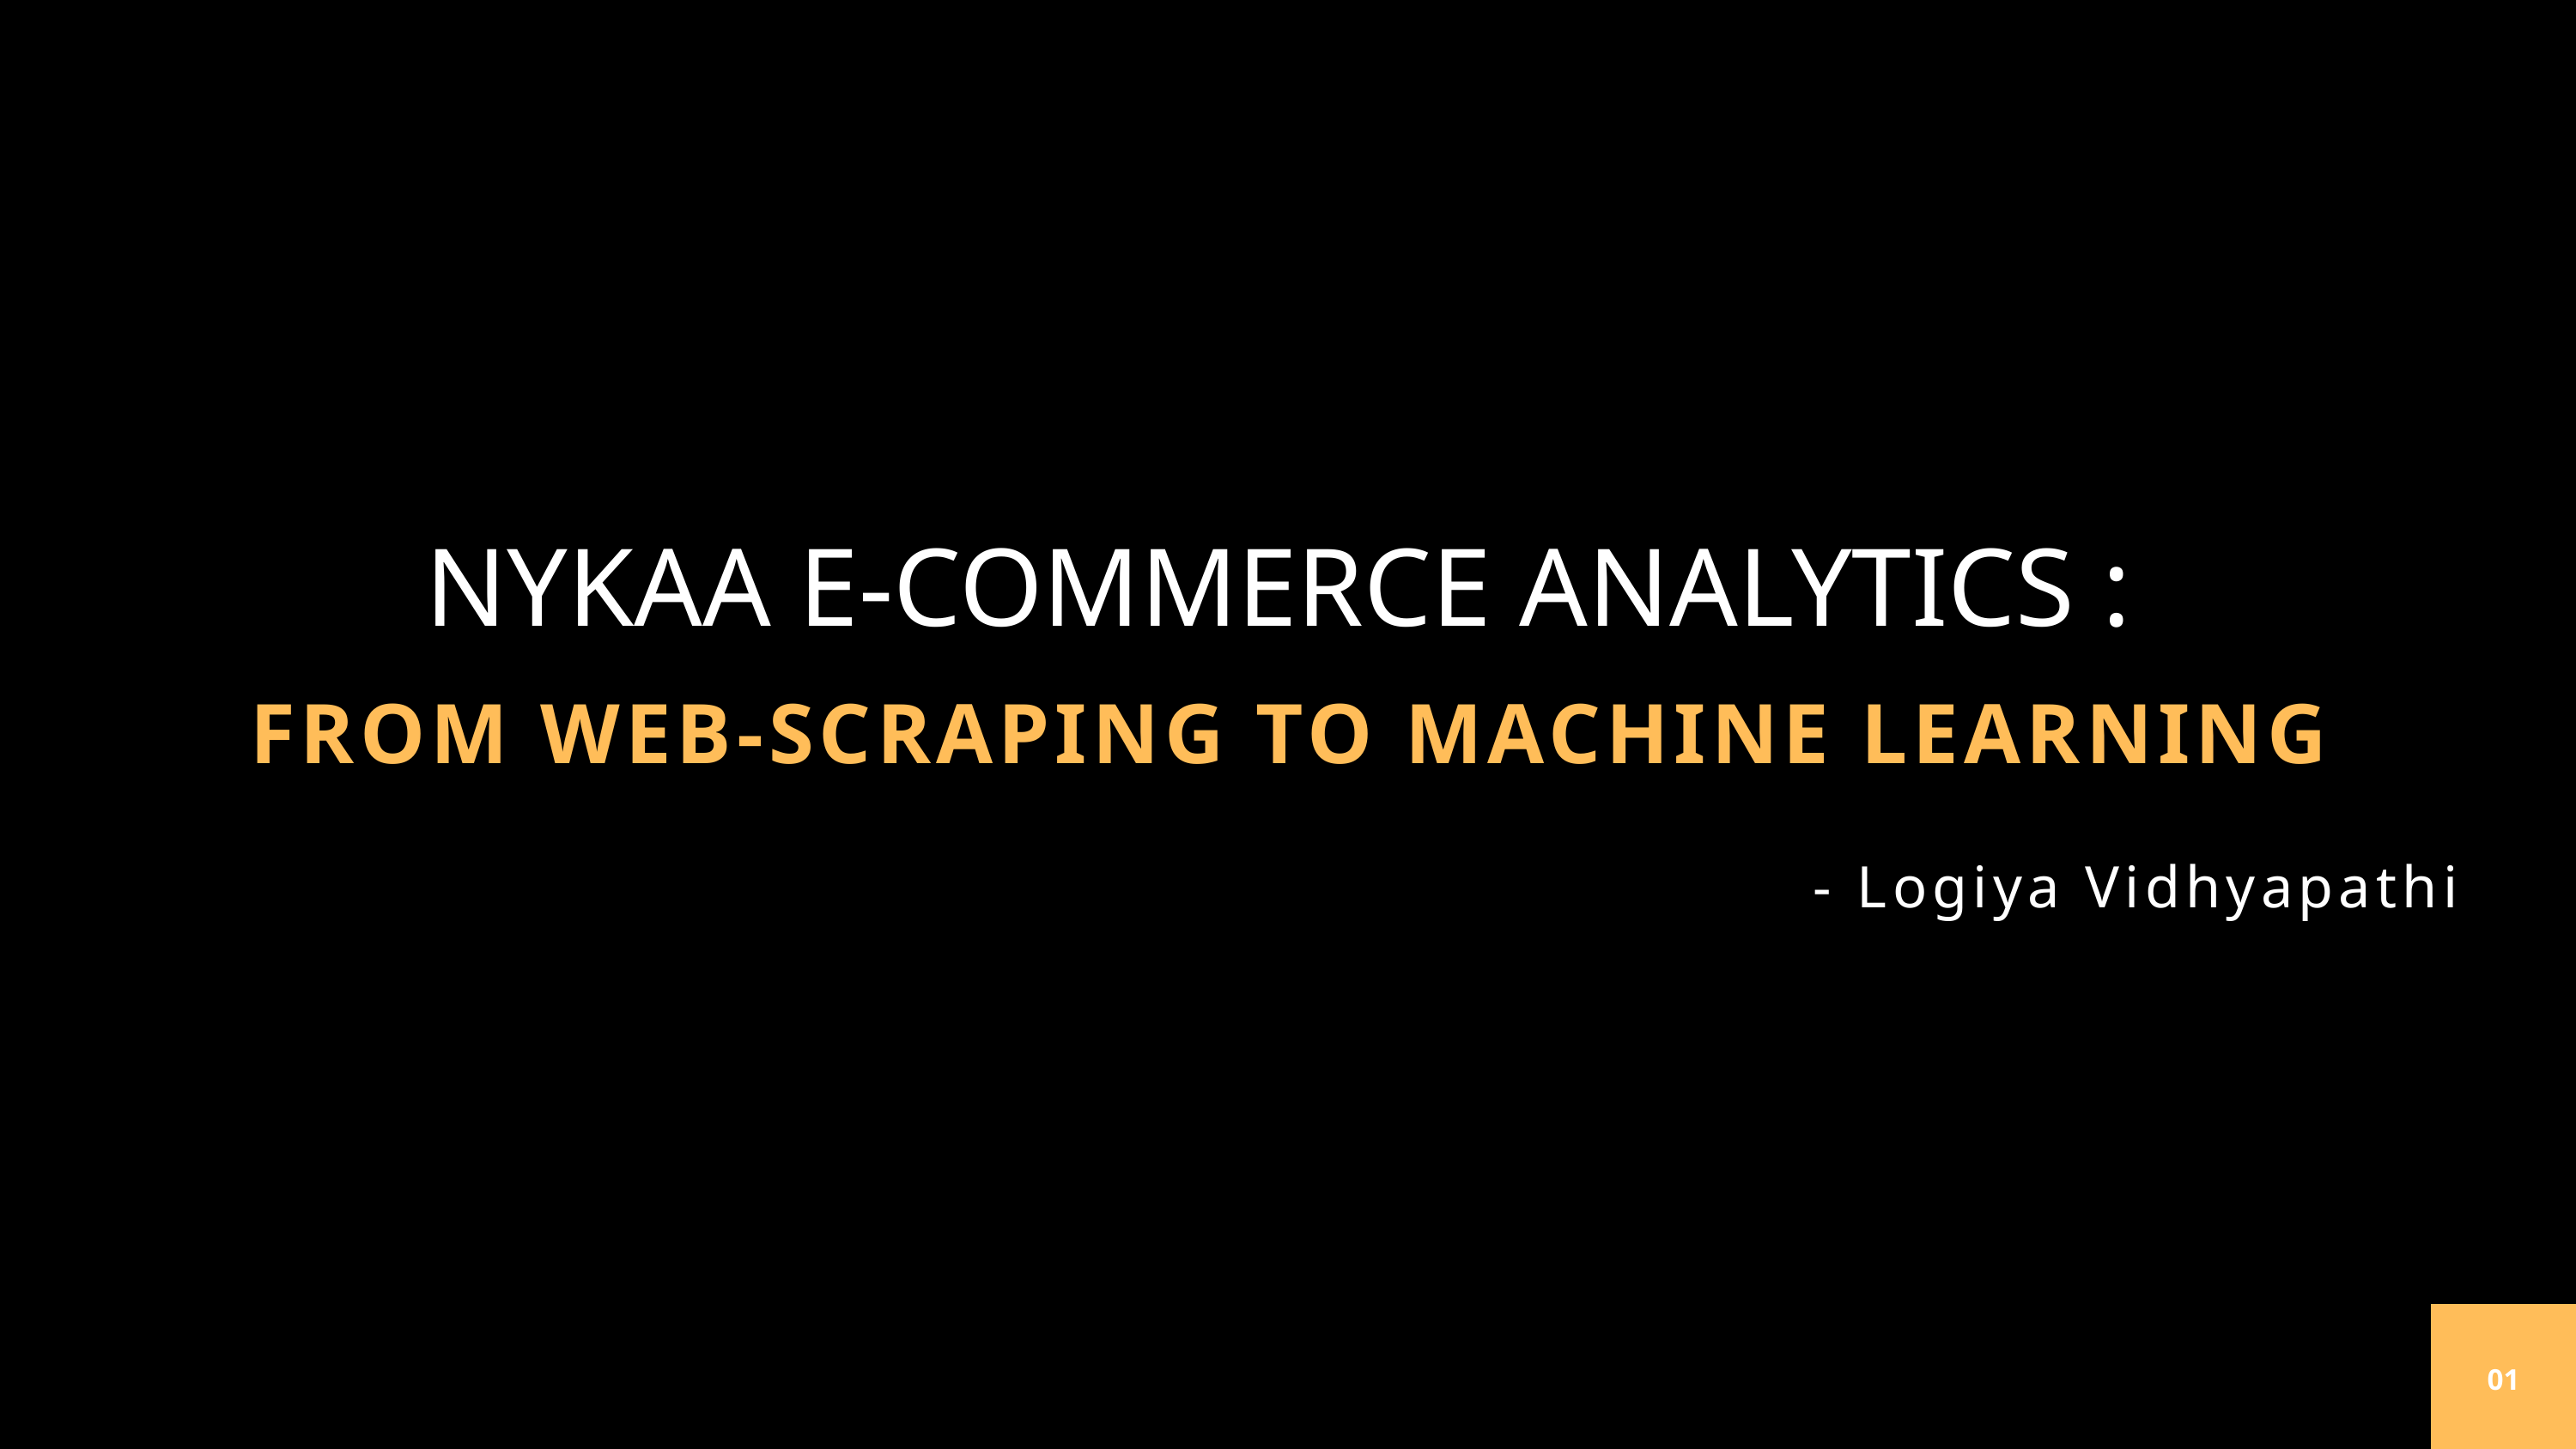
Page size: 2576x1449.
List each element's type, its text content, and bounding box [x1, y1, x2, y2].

text_box - Logiya Vidhyapathi [1813, 858, 2469, 949]
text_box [2430, 1303, 2576, 1449]
text_box FROM WEB-SCRAPING TO MACHINE LEARNING [161, 681, 2419, 780]
text_box NYKAA E-COMMERCE ANALYTICS : [225, 296, 2269, 648]
